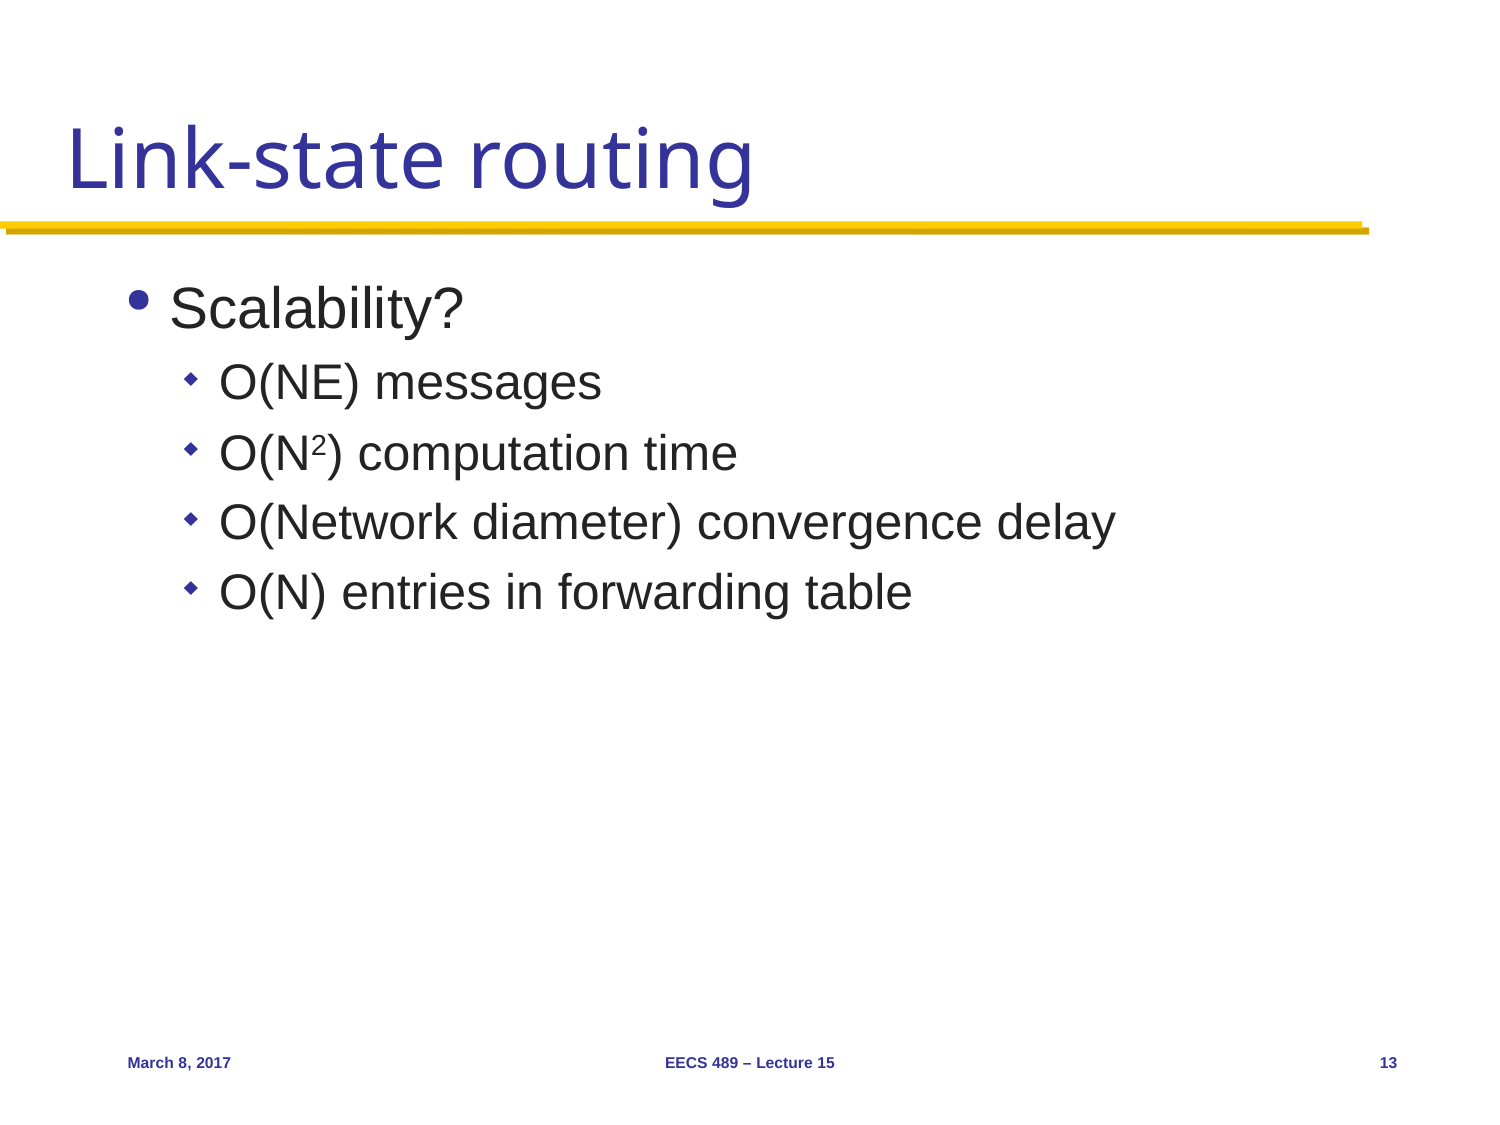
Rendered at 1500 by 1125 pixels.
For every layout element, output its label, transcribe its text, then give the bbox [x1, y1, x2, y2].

footer EECS 489 – Lecture 15 [512, 1024, 988, 1101]
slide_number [112, 1024, 426, 1101]
slide_number 13 [1312, 1024, 1413, 1101]
title Link-state routing [49, 24, 1451, 213]
list Scalability? O(NE) messages O(N2) computation time O(Network diameter) convergence delay O(N) entries in forwarding table [112, 262, 1413, 988]
